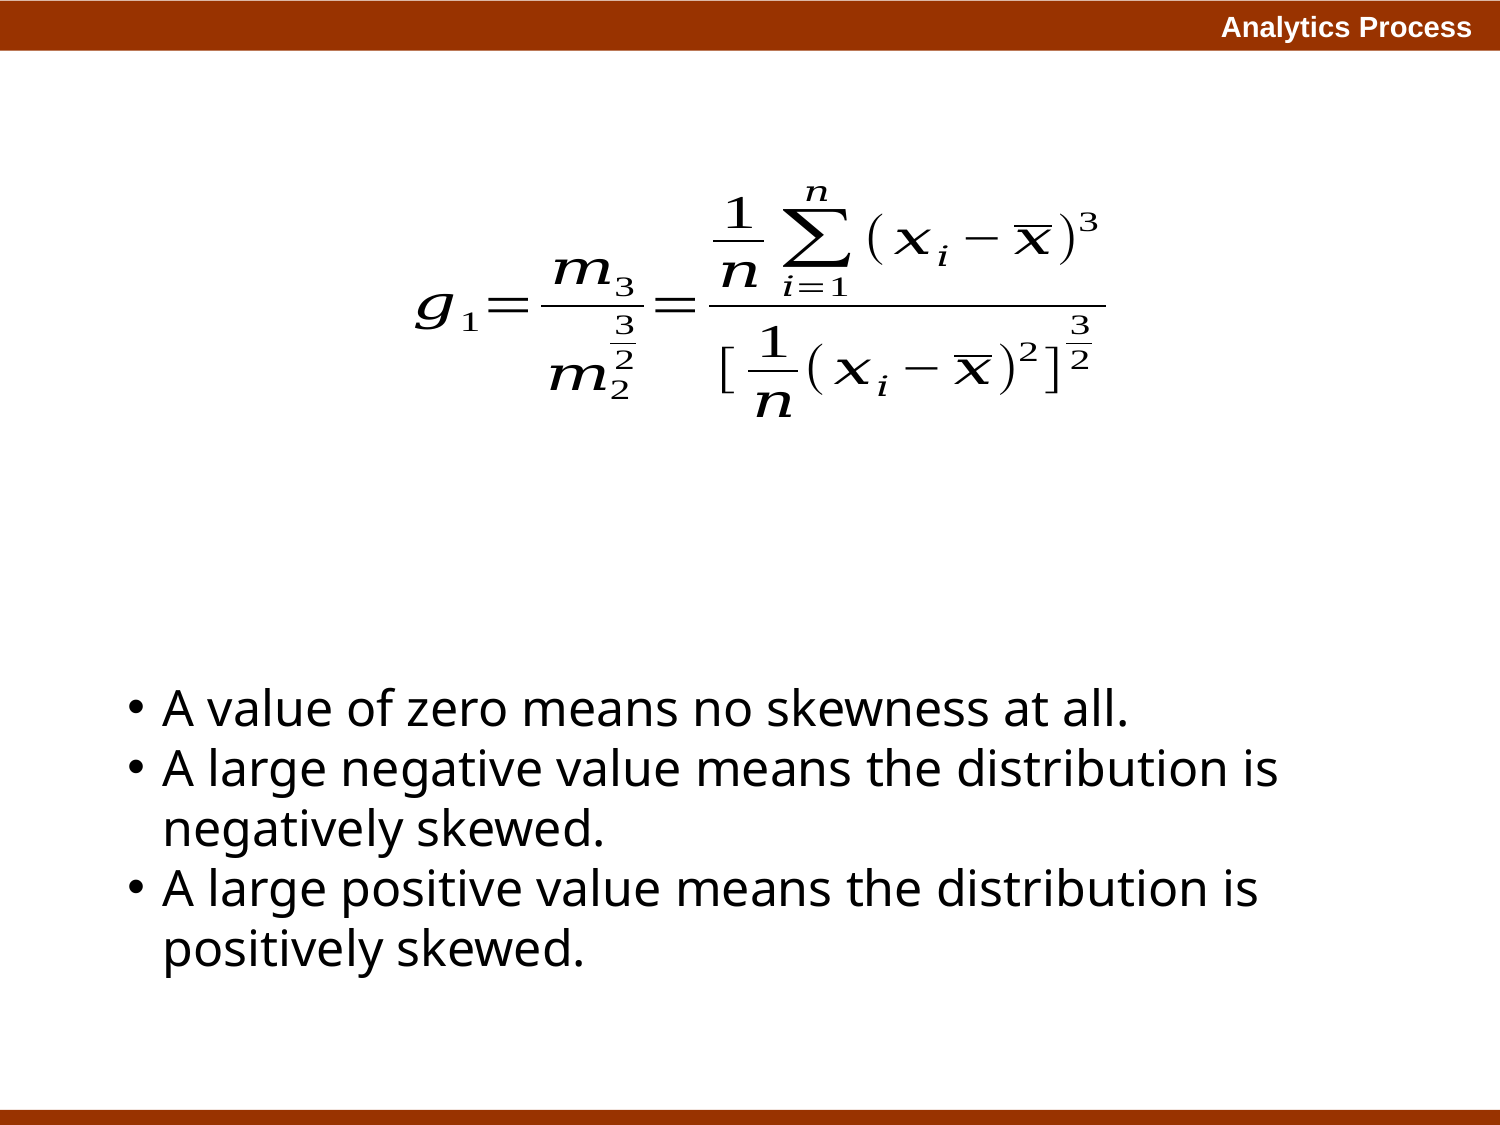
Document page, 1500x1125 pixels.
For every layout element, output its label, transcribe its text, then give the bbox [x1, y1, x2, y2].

text_box A value of zero means no skewness at all. A large negative value means the distribution is negatively skewed. A large positive value means the distribution is positively skewed. [112, 669, 1438, 985]
